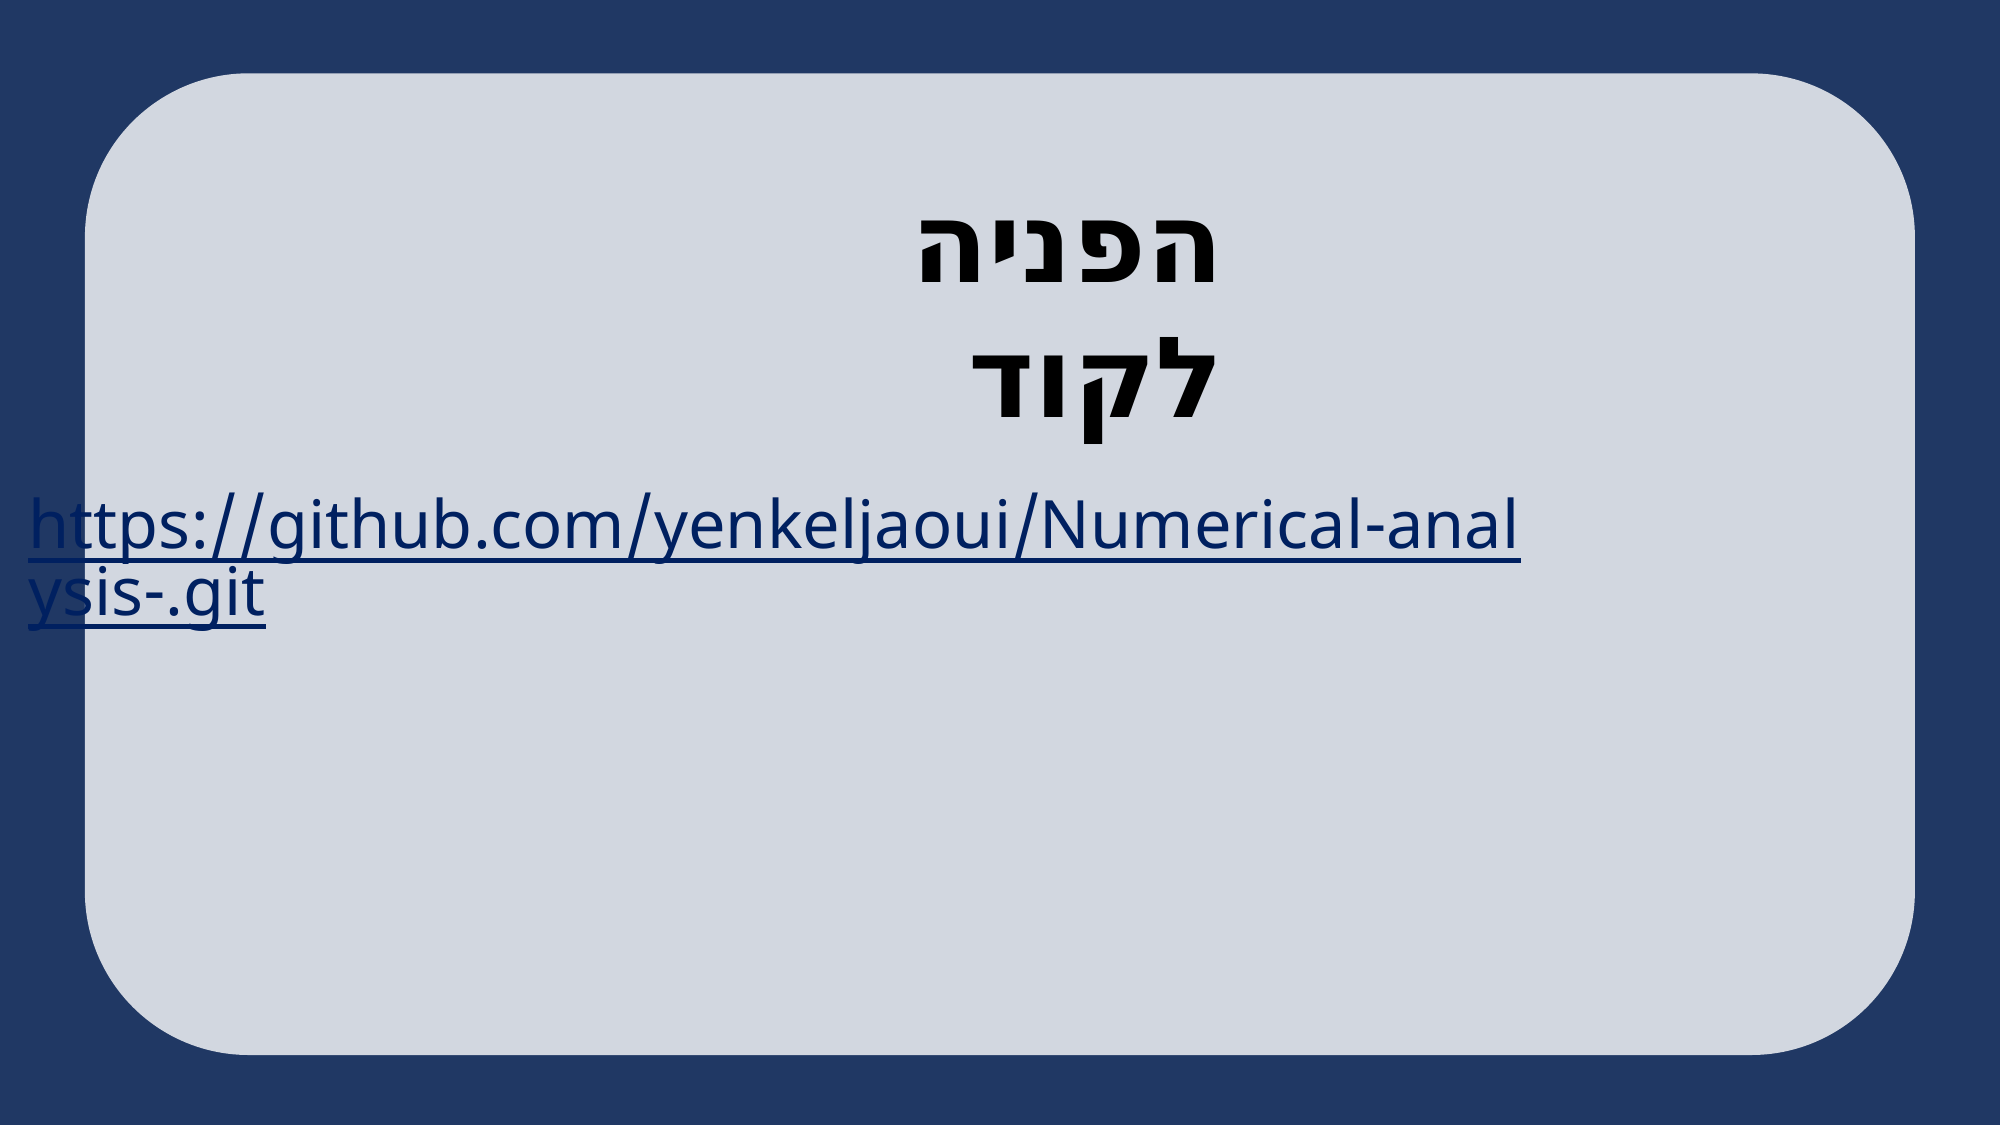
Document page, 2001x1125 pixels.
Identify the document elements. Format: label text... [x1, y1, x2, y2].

text_box [391, 313, 1856, 378]
text_box [83, 72, 1916, 1057]
text_box https://github.com/yenkeljaoui/Numerical-analysis-.git [225, 474, 1775, 577]
text_box הפניה לקוד [761, 162, 1239, 313]
text_box הפניה לקוד [761, 378, 1239, 447]
